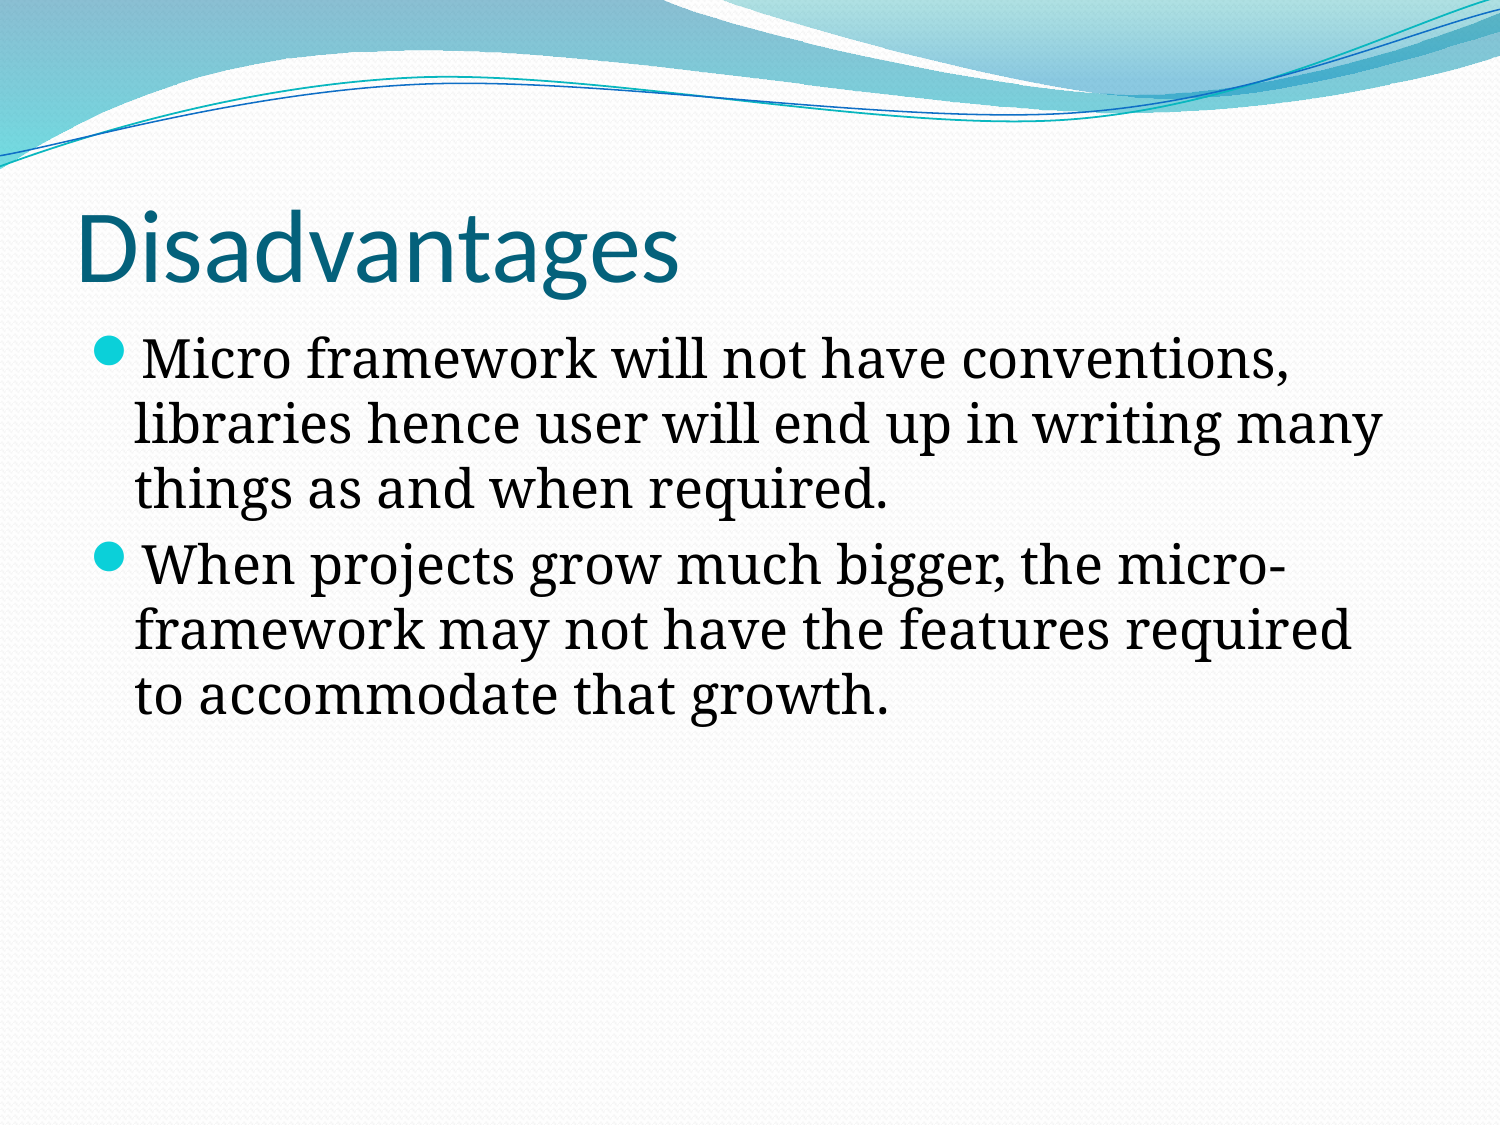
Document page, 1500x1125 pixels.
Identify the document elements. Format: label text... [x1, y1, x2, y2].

list Micro framework will not have conventions, libraries hence user will end up in writing many things as and when required. When projects grow much bigger, the micro-framework may not have the features required to accommodate that growth. [75, 317, 1425, 1038]
title Disadvantages [75, 115, 1425, 303]
